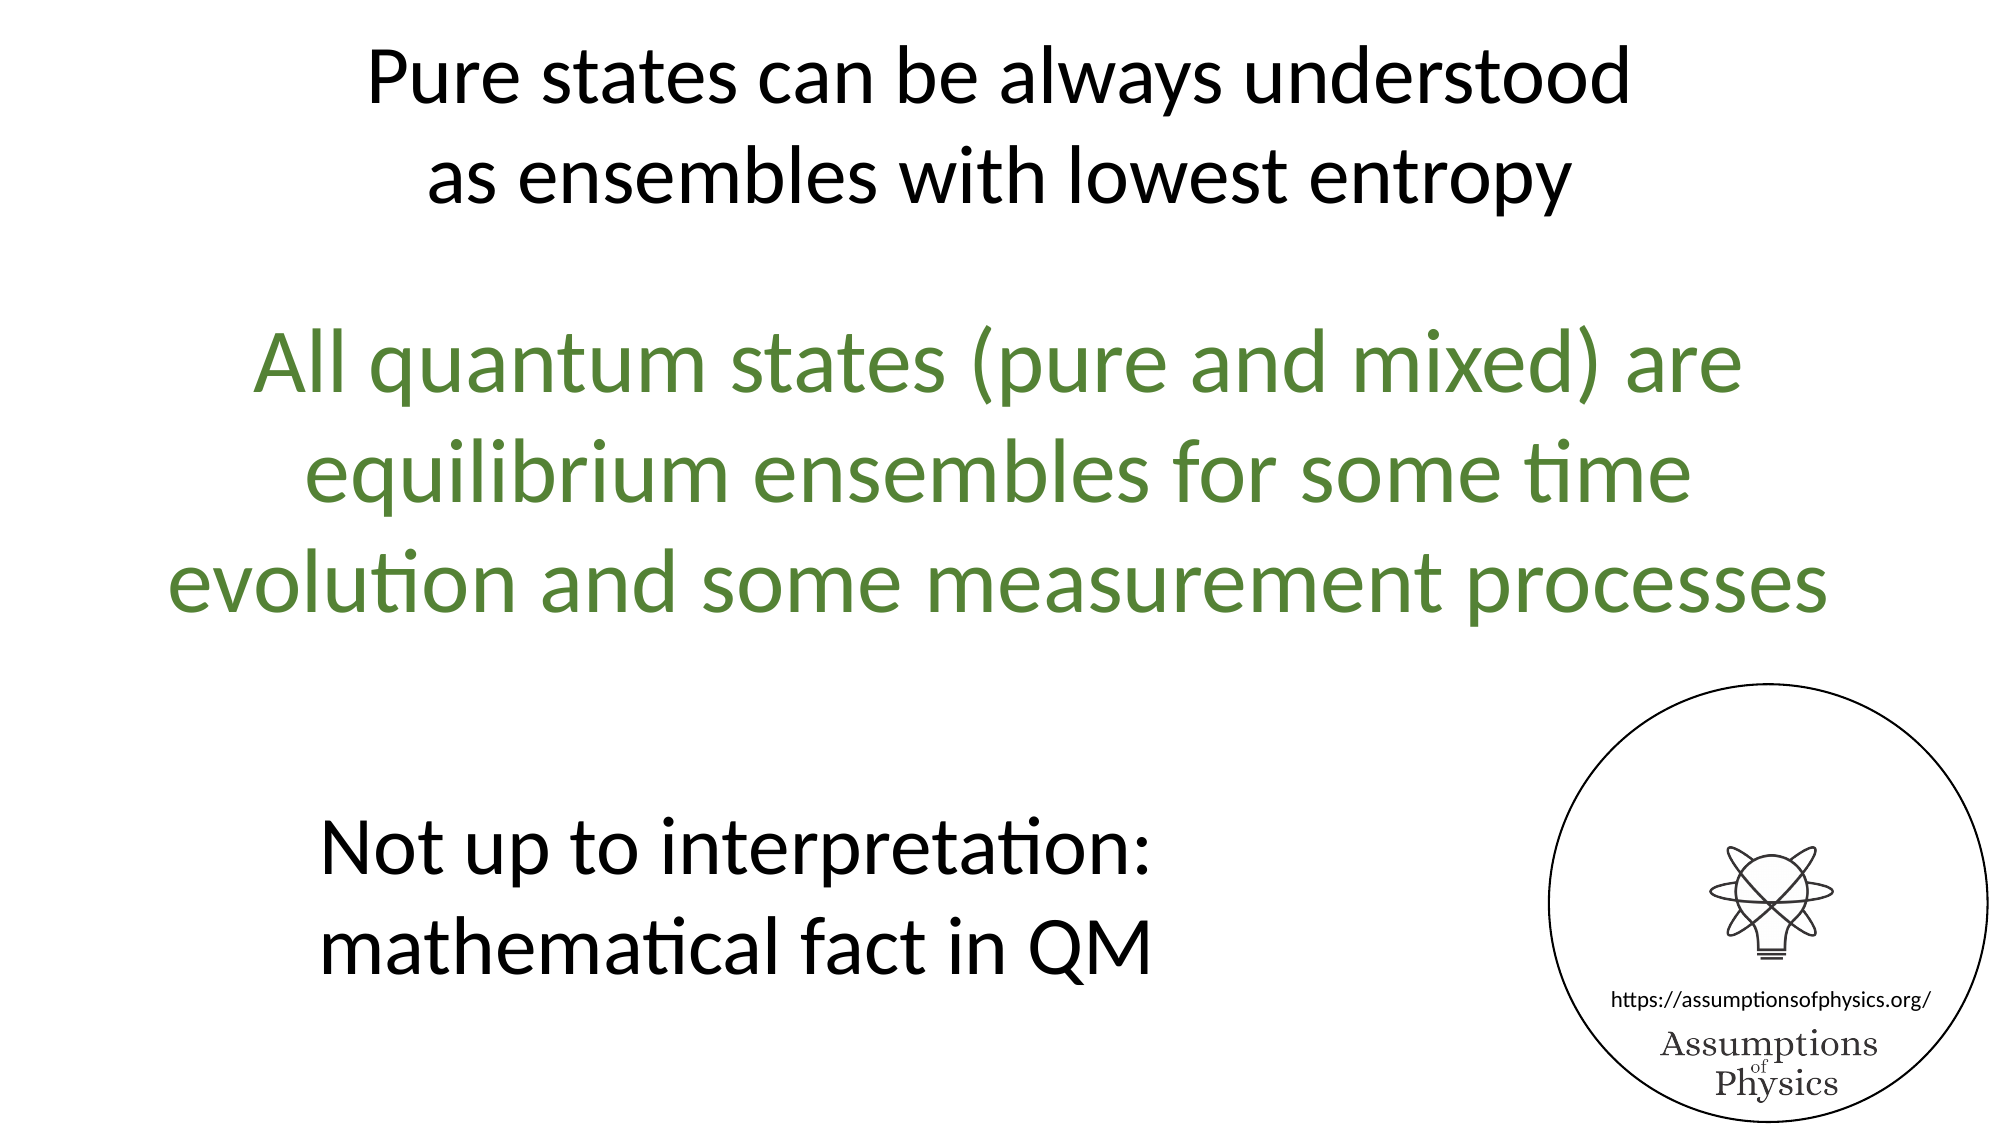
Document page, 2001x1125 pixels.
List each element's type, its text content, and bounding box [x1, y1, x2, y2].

picture [1709, 846, 1834, 960]
picture [1660, 1029, 1877, 1103]
text_box Not up to interpretation: mathematical fact in QM [72, 806, 1402, 976]
text_box Pure states can be always understood as ensembles with lowest entropy [0, 35, 2000, 204]
text_box All quantum states (pure and mixed) are equilibrium ensembles for some time evolution and some measurement processes [133, 293, 1867, 639]
